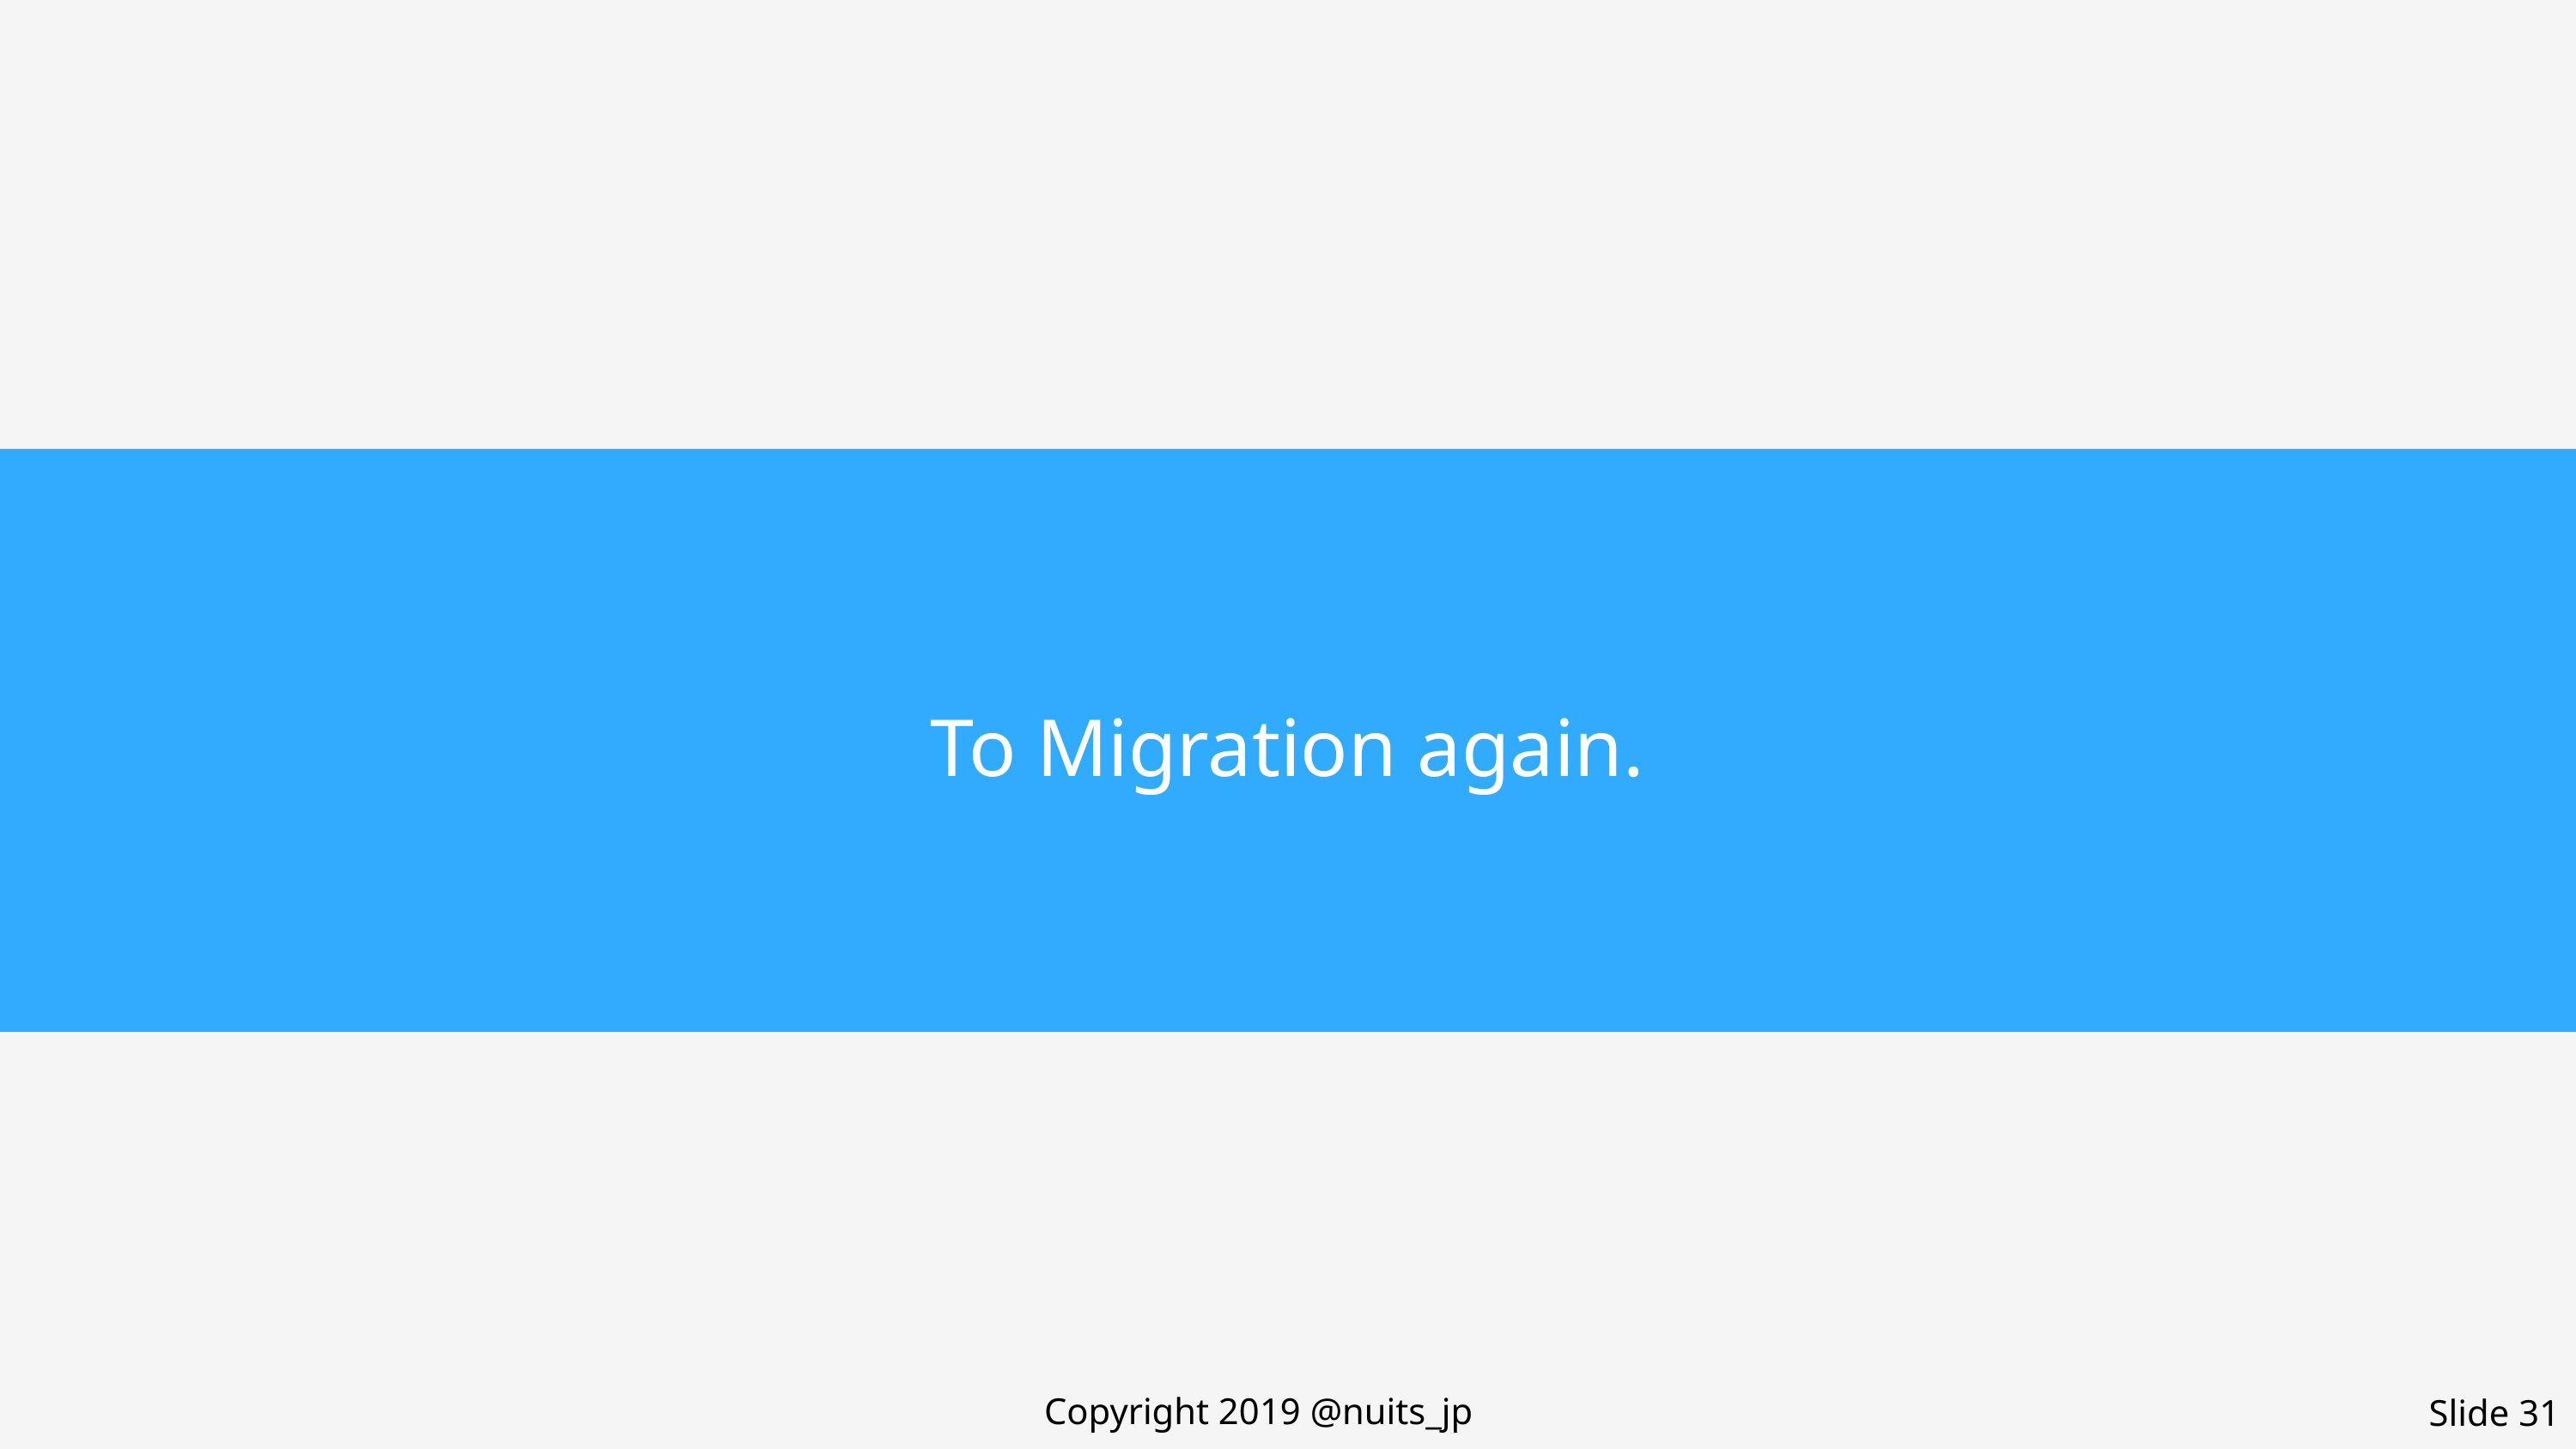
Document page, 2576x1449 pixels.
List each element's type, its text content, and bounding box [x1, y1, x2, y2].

subtitle To Migration again. [319, 634, 2257, 846]
slide_number Slide 31 [1993, 1384, 2573, 1432]
footer Copyright 2019 @nuits_jp [823, 1383, 1693, 1432]
